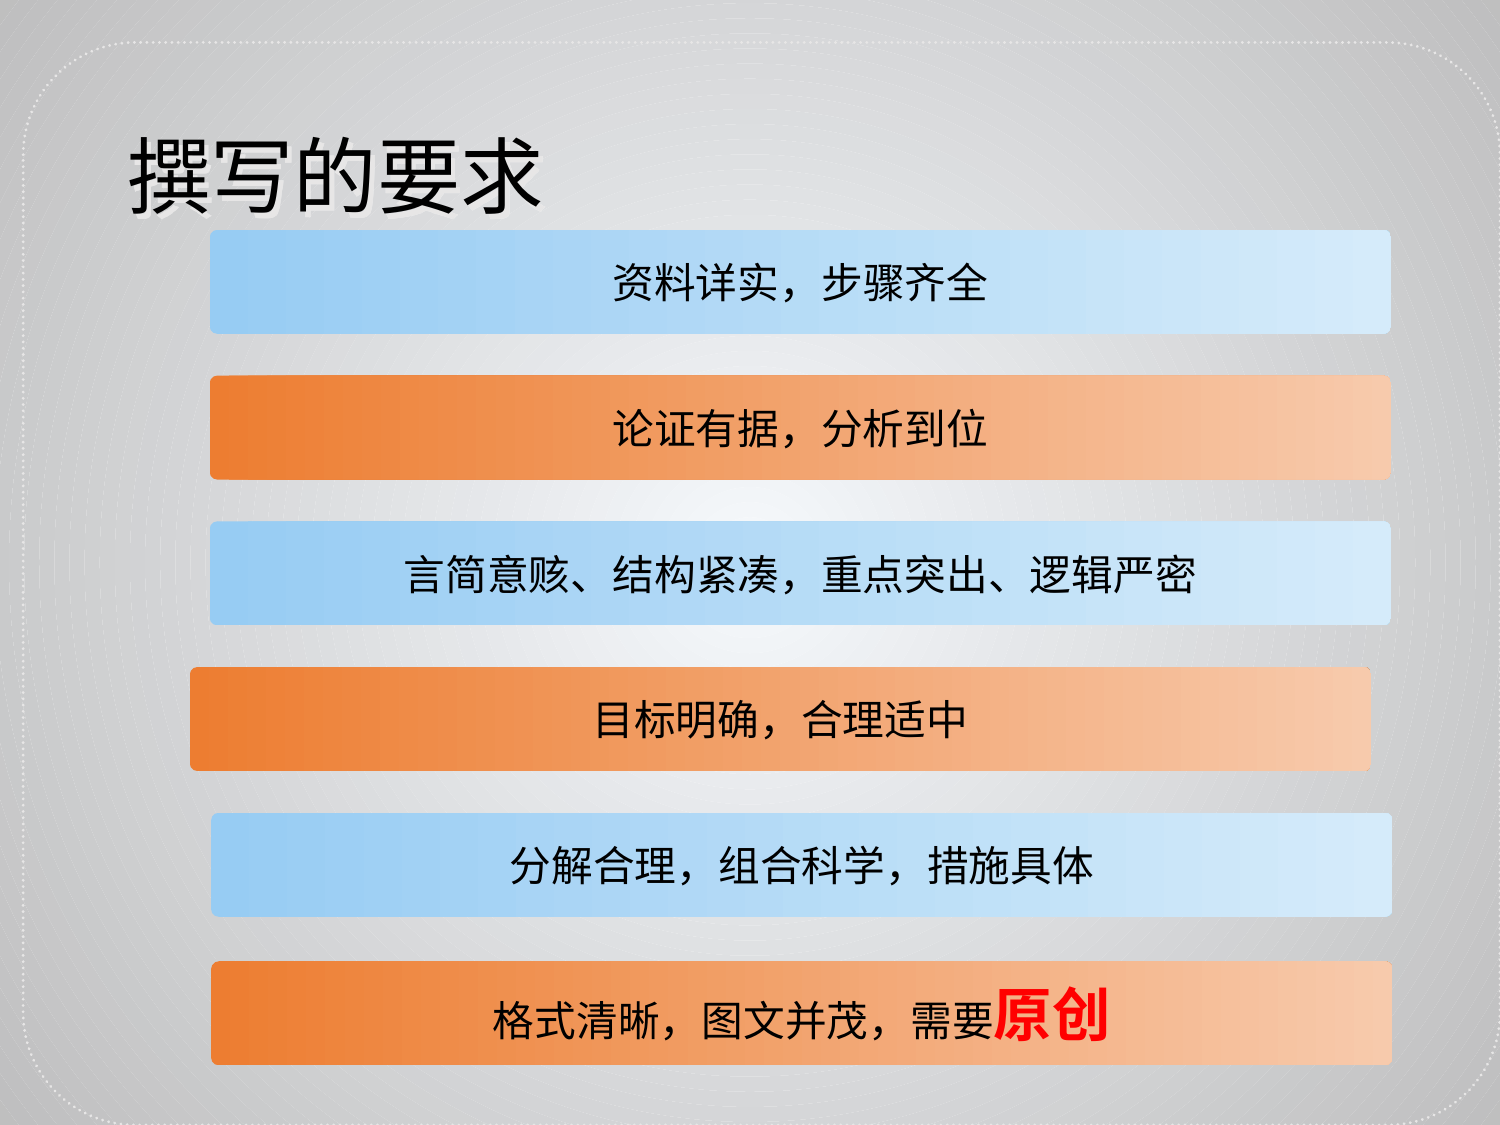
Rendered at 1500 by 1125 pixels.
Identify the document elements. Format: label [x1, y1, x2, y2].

text_box [23, 42, 1500, 1125]
